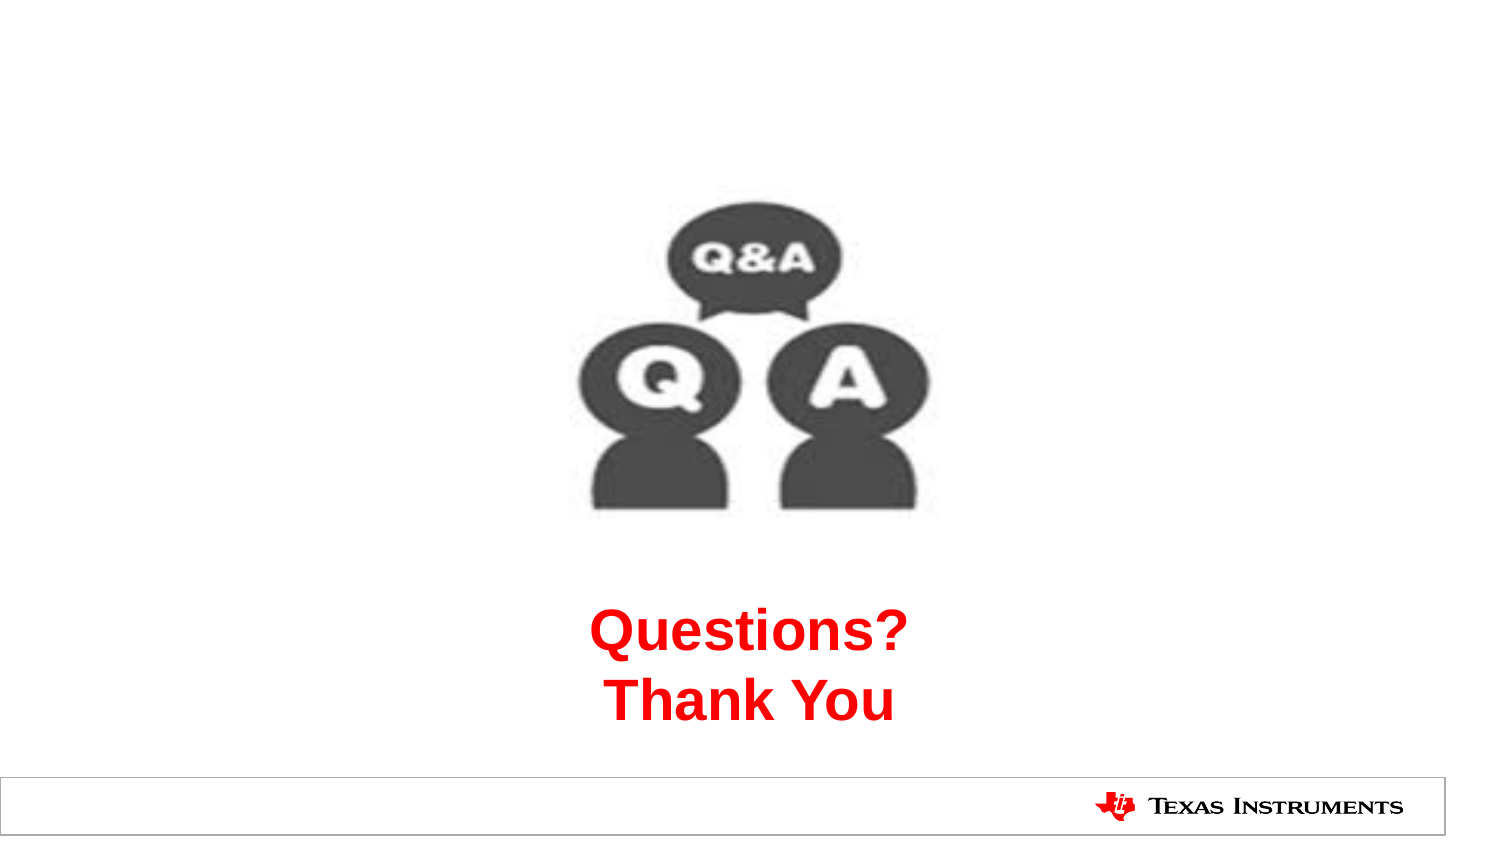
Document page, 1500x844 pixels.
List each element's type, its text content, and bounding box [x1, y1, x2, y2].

picture [324, 168, 1171, 591]
picture [1095, 792, 1403, 821]
text_box Questions? Thank You [112, 571, 1388, 753]
